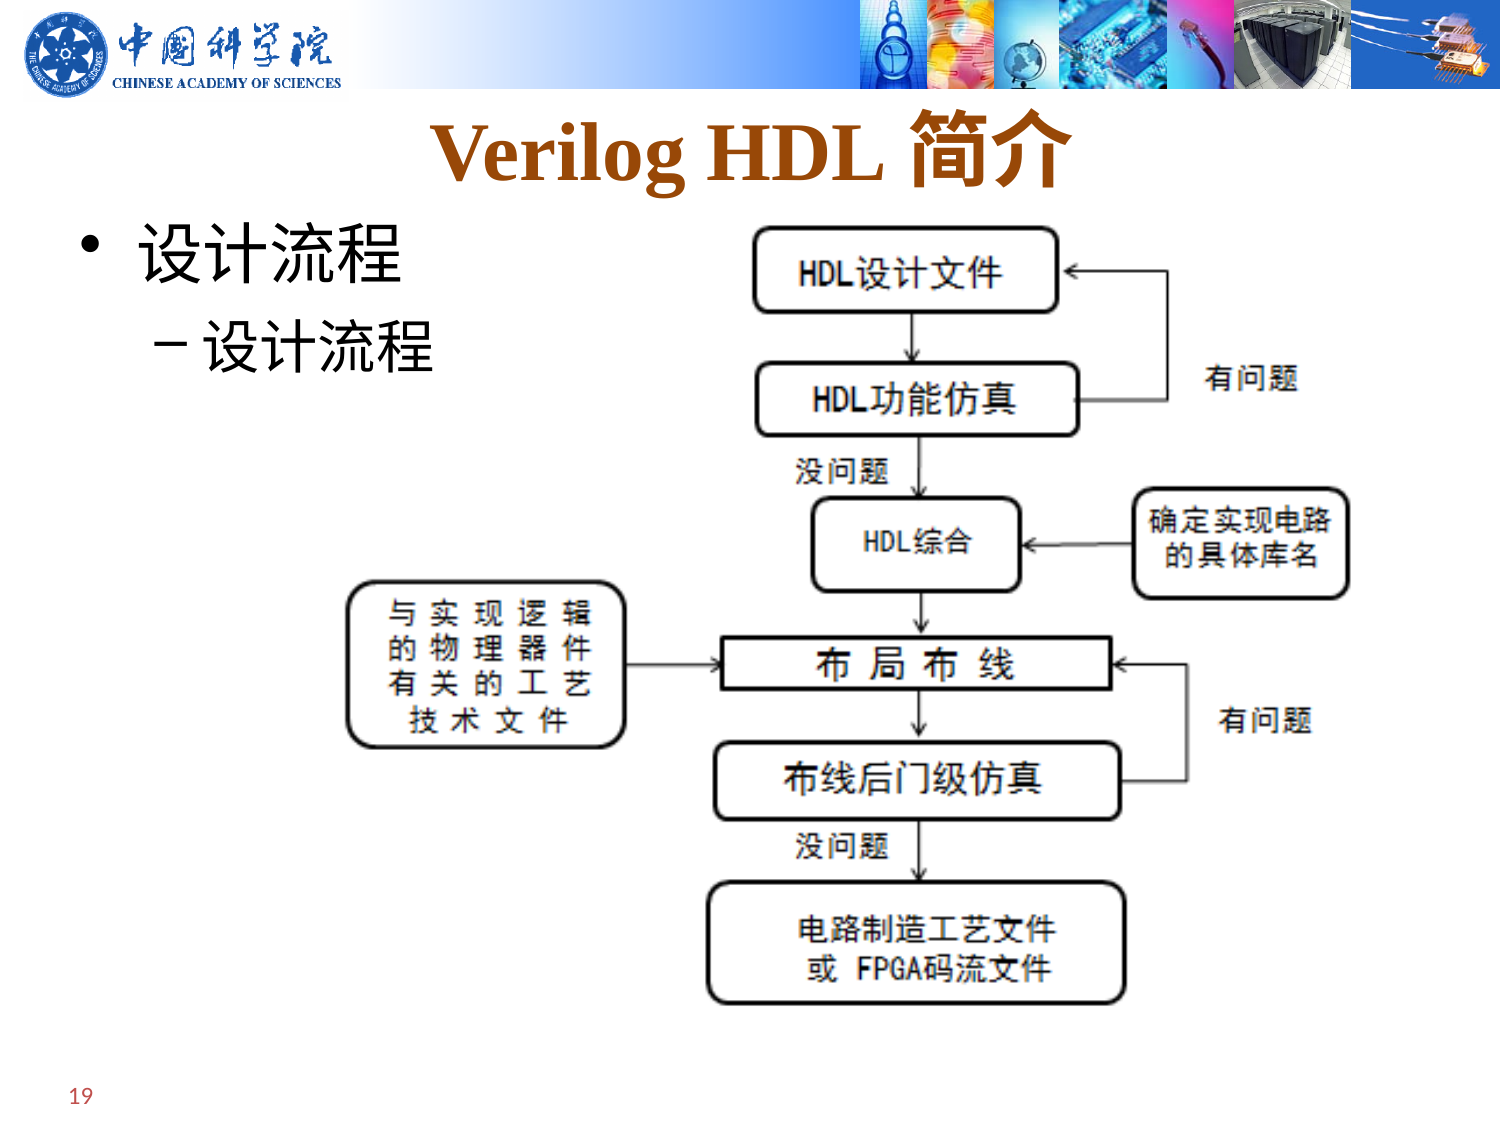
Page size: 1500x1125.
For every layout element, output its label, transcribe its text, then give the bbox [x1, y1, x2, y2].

picture [339, 210, 1368, 1020]
picture [23, 10, 349, 102]
title Verilog HDL简介 [76, 90, 1427, 220]
list 设计流程 设计流程 [64, 196, 1415, 946]
picture [860, 0, 1500, 89]
